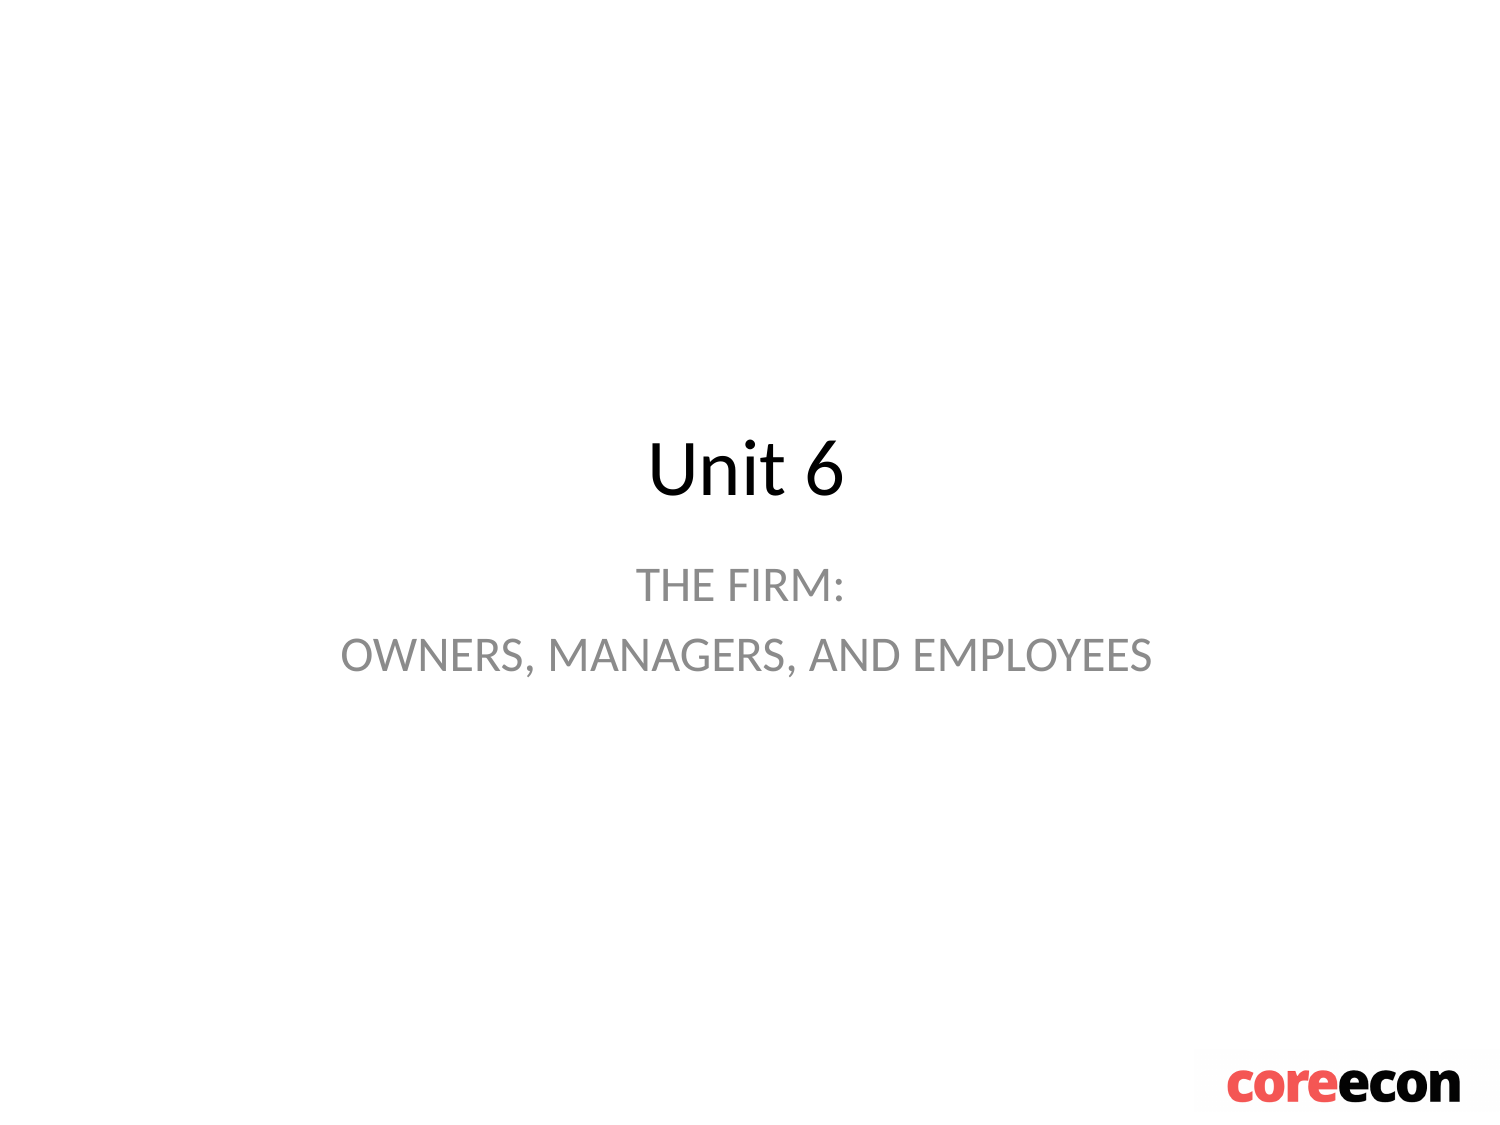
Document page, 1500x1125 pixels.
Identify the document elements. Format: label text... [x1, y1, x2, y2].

subtitle THE FIRM: OWNERS, MANAGERS, AND EMPLOYEES [184, 544, 1310, 748]
picture [1194, 1049, 1500, 1112]
title Unit 6 [184, 407, 1310, 520]
